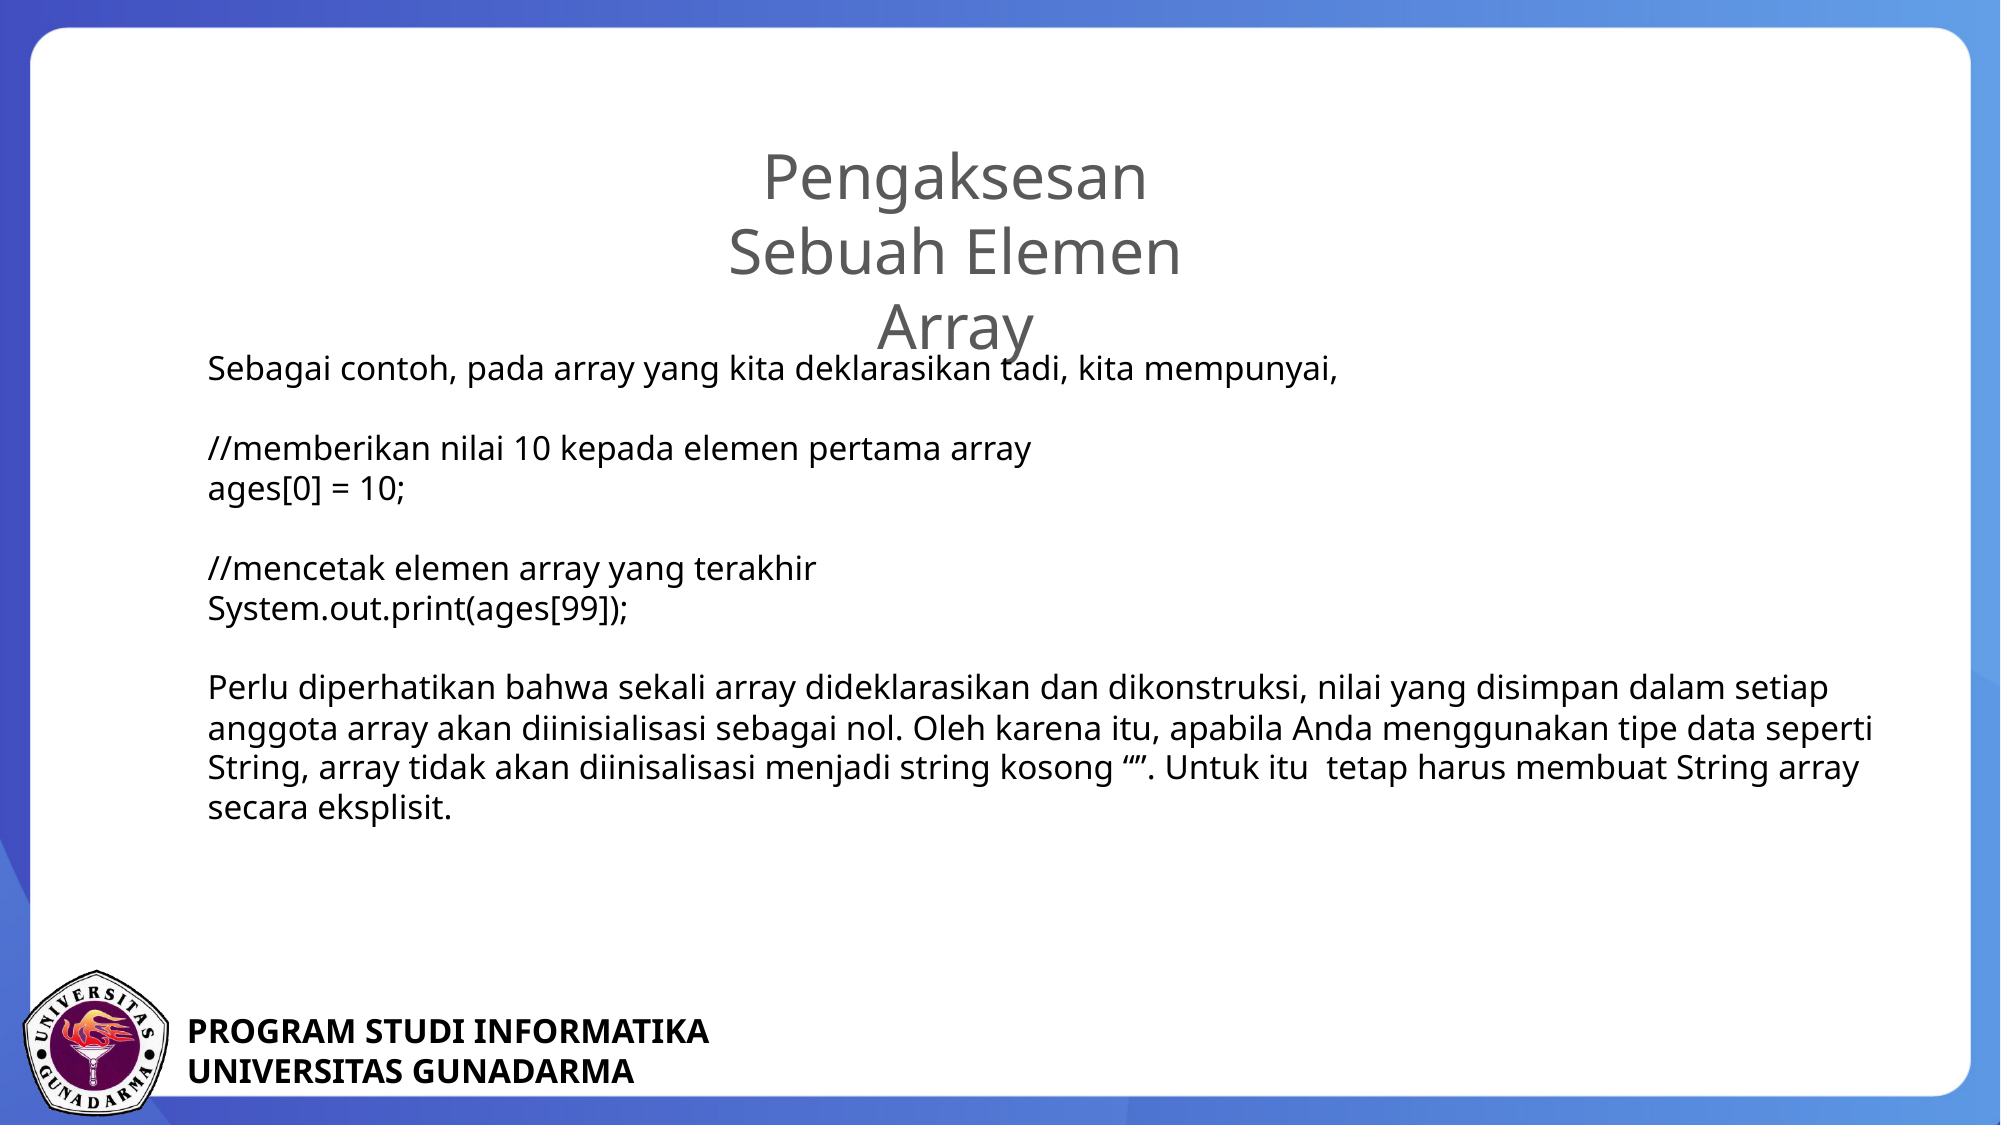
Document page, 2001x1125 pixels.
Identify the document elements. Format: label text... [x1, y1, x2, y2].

text_box Pengaksesan Sebuah Elemen Array [668, 129, 1244, 347]
picture [0, 0, 2001, 1125]
text_box Sebagai contoh, pada array yang kita deklarasikan tadi, kita mempunyai, //memberikan nilai 10 kepada elemen pertama array ages[0] = 10; //mencetak elemen array yang terakhir System.out.print(ages[99]); Perlu diperhatikan bahwa sekali array dideklarasikan dan dikonstruksi, nilai yang disimpan dalam setiap anggota array akan diinisialisasi sebagai nol. Oleh karena itu, apabila Anda menggunakan tipe data seperti String, array tidak akan diinisalisasi menjadi string kosong “”. Untuk itu tetap harus membuat String array secara eksplisit. [207, 347, 1881, 827]
